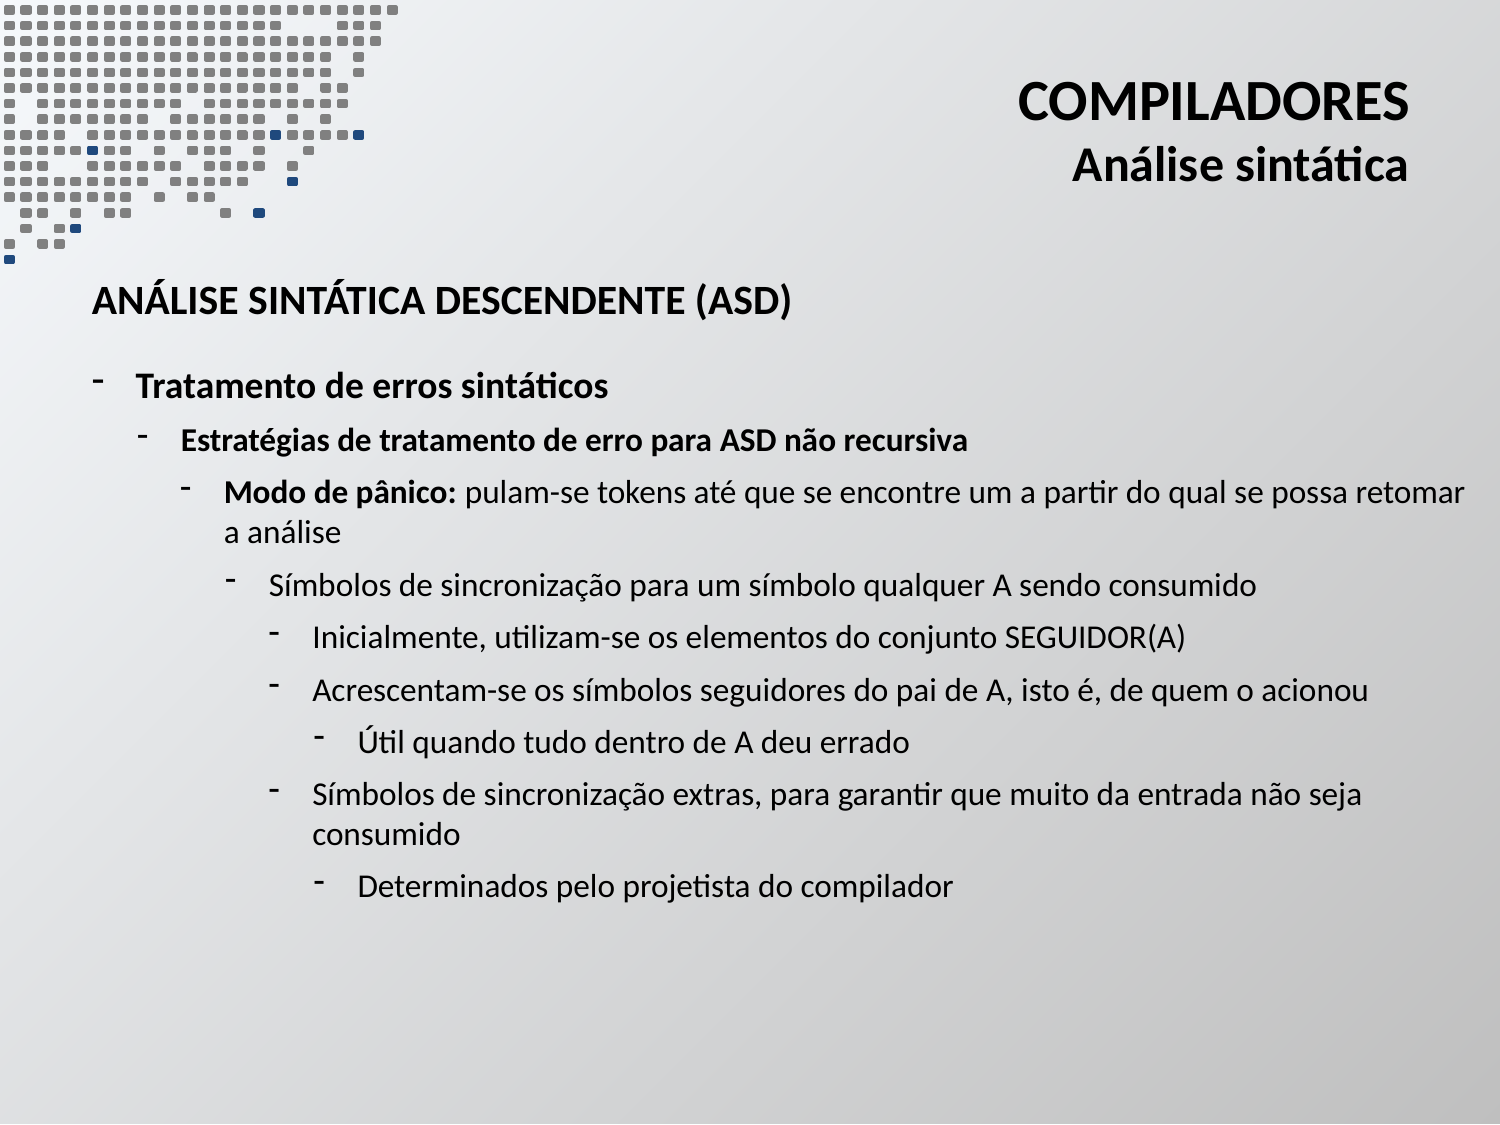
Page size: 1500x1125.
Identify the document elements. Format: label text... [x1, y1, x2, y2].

list análise sintática descendente (ASD) Tratamento de erros sintáticos Estratégias de tratamento de erro para ASD não recursiva Modo de pânico: pulam-se tokens até que se encontre um a partir do qual se possa retomar a análise Símbolos de sincronização para um símbolo qualquer A sendo consumido Inicialmente, utilizam-se os elementos do conjunto SEGUIDOR(A) Acrescentam-se os símbolos seguidores do pai de A, isto é, de quem o acionou Útil quando tudo dentro de A deu errado Símbolos de sincronização extras, para garantir que muito da entrada não seja consumido Determinados pelo projetista do compilador [76, 265, 1500, 1110]
title Compiladores Análise sintática [75, 45, 1425, 209]
